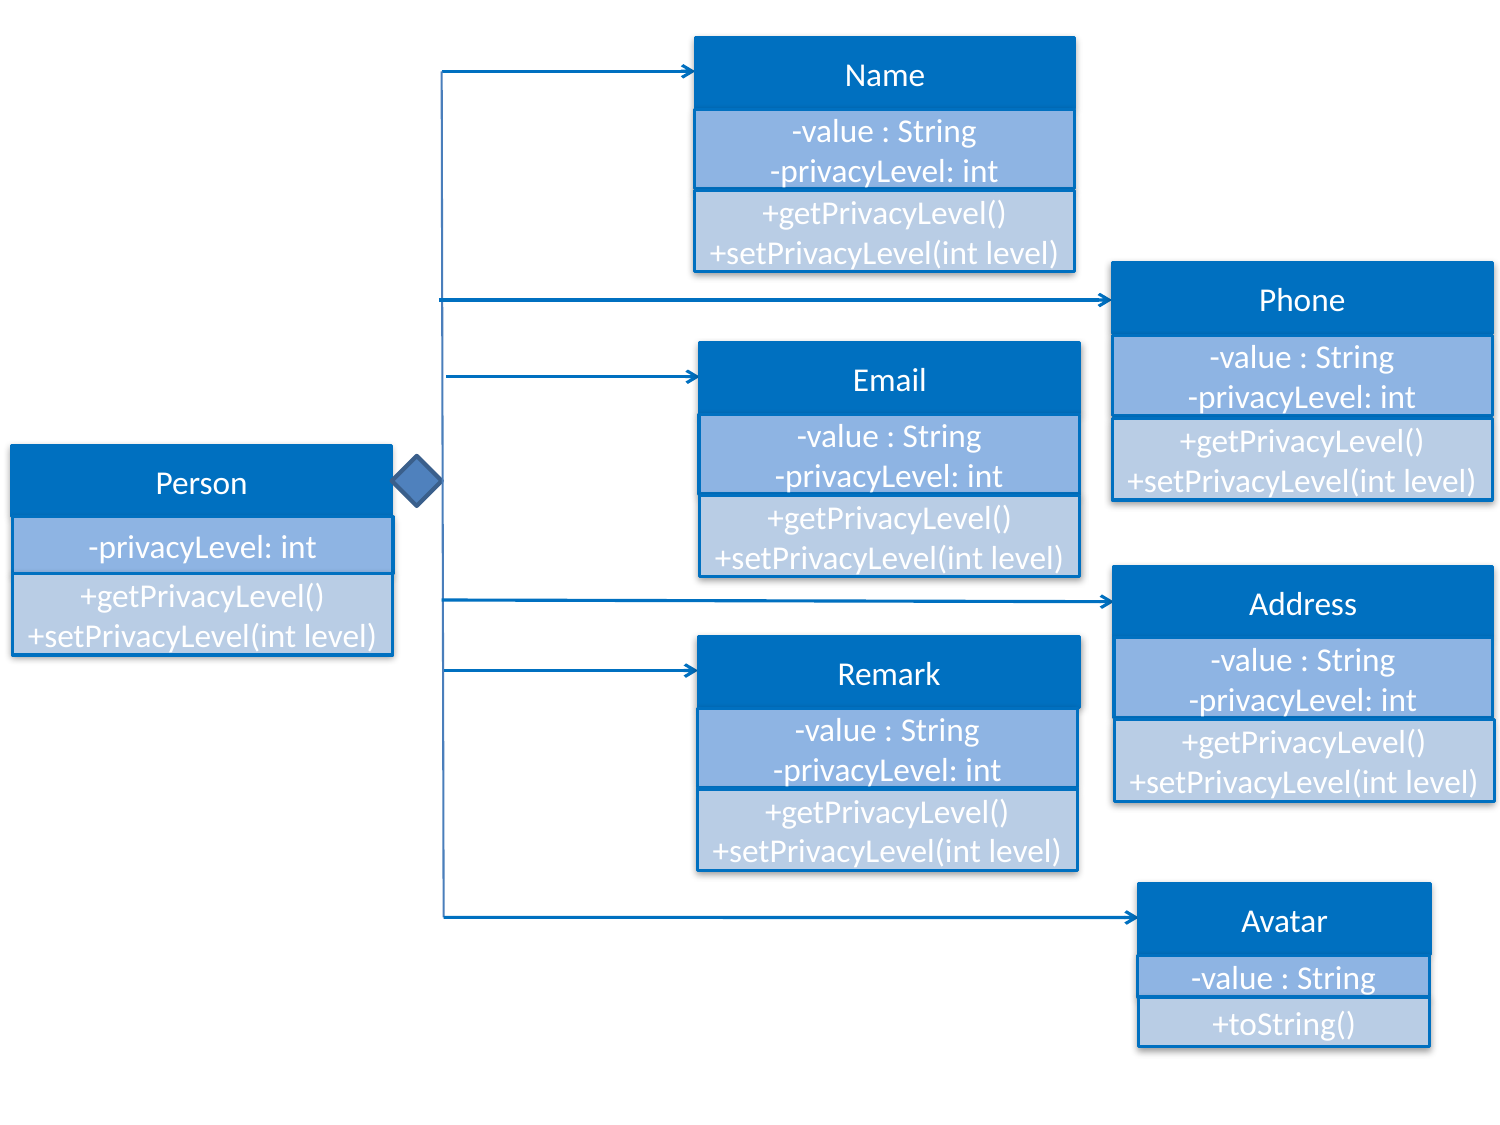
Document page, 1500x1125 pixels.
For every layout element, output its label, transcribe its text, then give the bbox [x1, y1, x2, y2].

text_box -value : String [1137, 955, 1430, 995]
text_box -value : String -privacyLevel: int [1113, 637, 1493, 718]
text_box Phone [1111, 262, 1493, 334]
text_box +getPrivacyLevel() +setPrivacyLevel(int level) [694, 189, 1075, 272]
text_box +getPrivacyLevel() +setPrivacyLevel(int level) [1113, 719, 1495, 802]
text_box Email [699, 342, 1081, 413]
text_box -value : String -privacyLevel: int [696, 707, 1078, 787]
text_box +getPrivacyLevel() +setPrivacyLevel(int level) [12, 573, 394, 656]
text_box Avatar [1138, 883, 1431, 955]
text_box +getPrivacyLevel() +setPrivacyLevel(int level) [696, 788, 1078, 871]
text_box +getPrivacyLevel() +setPrivacyLevel(int level) [699, 494, 1081, 577]
text_box -value : String -privacyLevel: int [694, 108, 1075, 189]
text_box -value : String -privacyLevel: int [698, 414, 1081, 494]
text_box -value : String -privacyLevel: int [1111, 335, 1493, 416]
text_box [389, 453, 436, 509]
text_box Name [695, 37, 1075, 106]
text_box -privacyLevel: int [12, 516, 394, 572]
text_box +getPrivacyLevel() +setPrivacyLevel(int level) [1111, 418, 1493, 501]
text_box Address [1113, 566, 1493, 637]
text_box +toString() [1138, 996, 1431, 1048]
text_box Person [11, 445, 392, 515]
text_box Remark [697, 636, 1081, 708]
